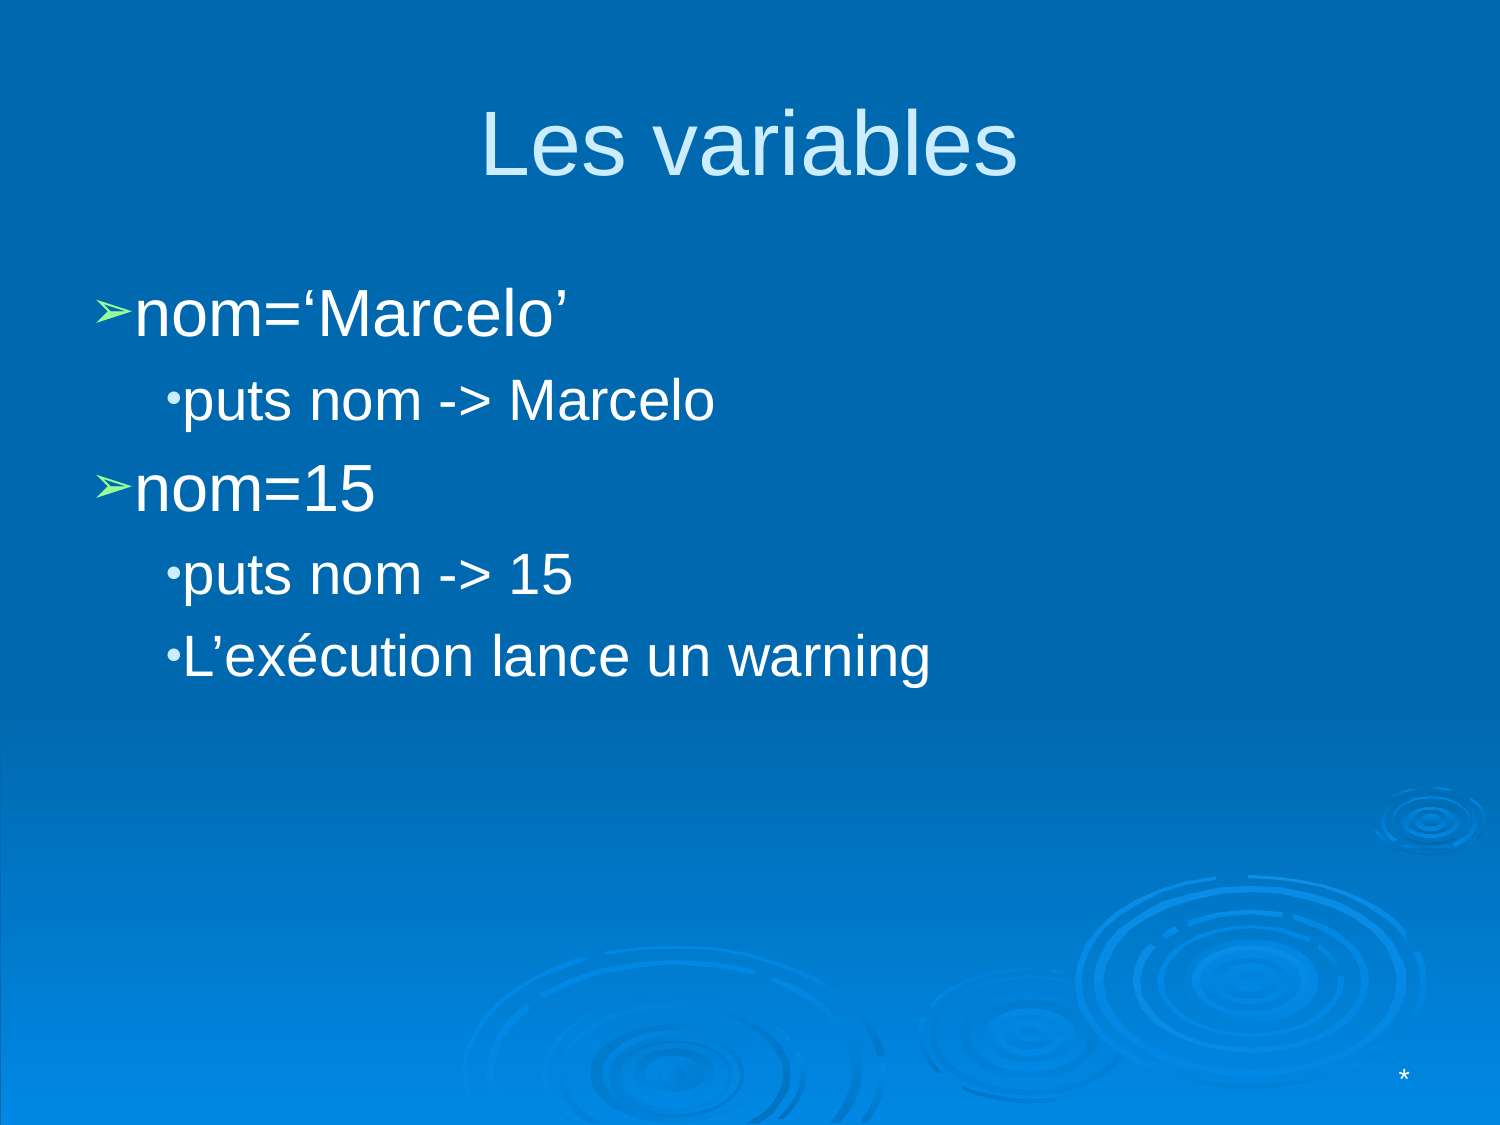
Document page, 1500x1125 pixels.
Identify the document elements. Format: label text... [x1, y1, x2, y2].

list nom=‘Marcelo’ puts nom -> Marcelo nom=15 puts nom -> 15 L’exécution lance un warning [75, 262, 1425, 1005]
slide_number [1074, 1024, 1425, 1103]
title Les variables [75, 45, 1425, 233]
